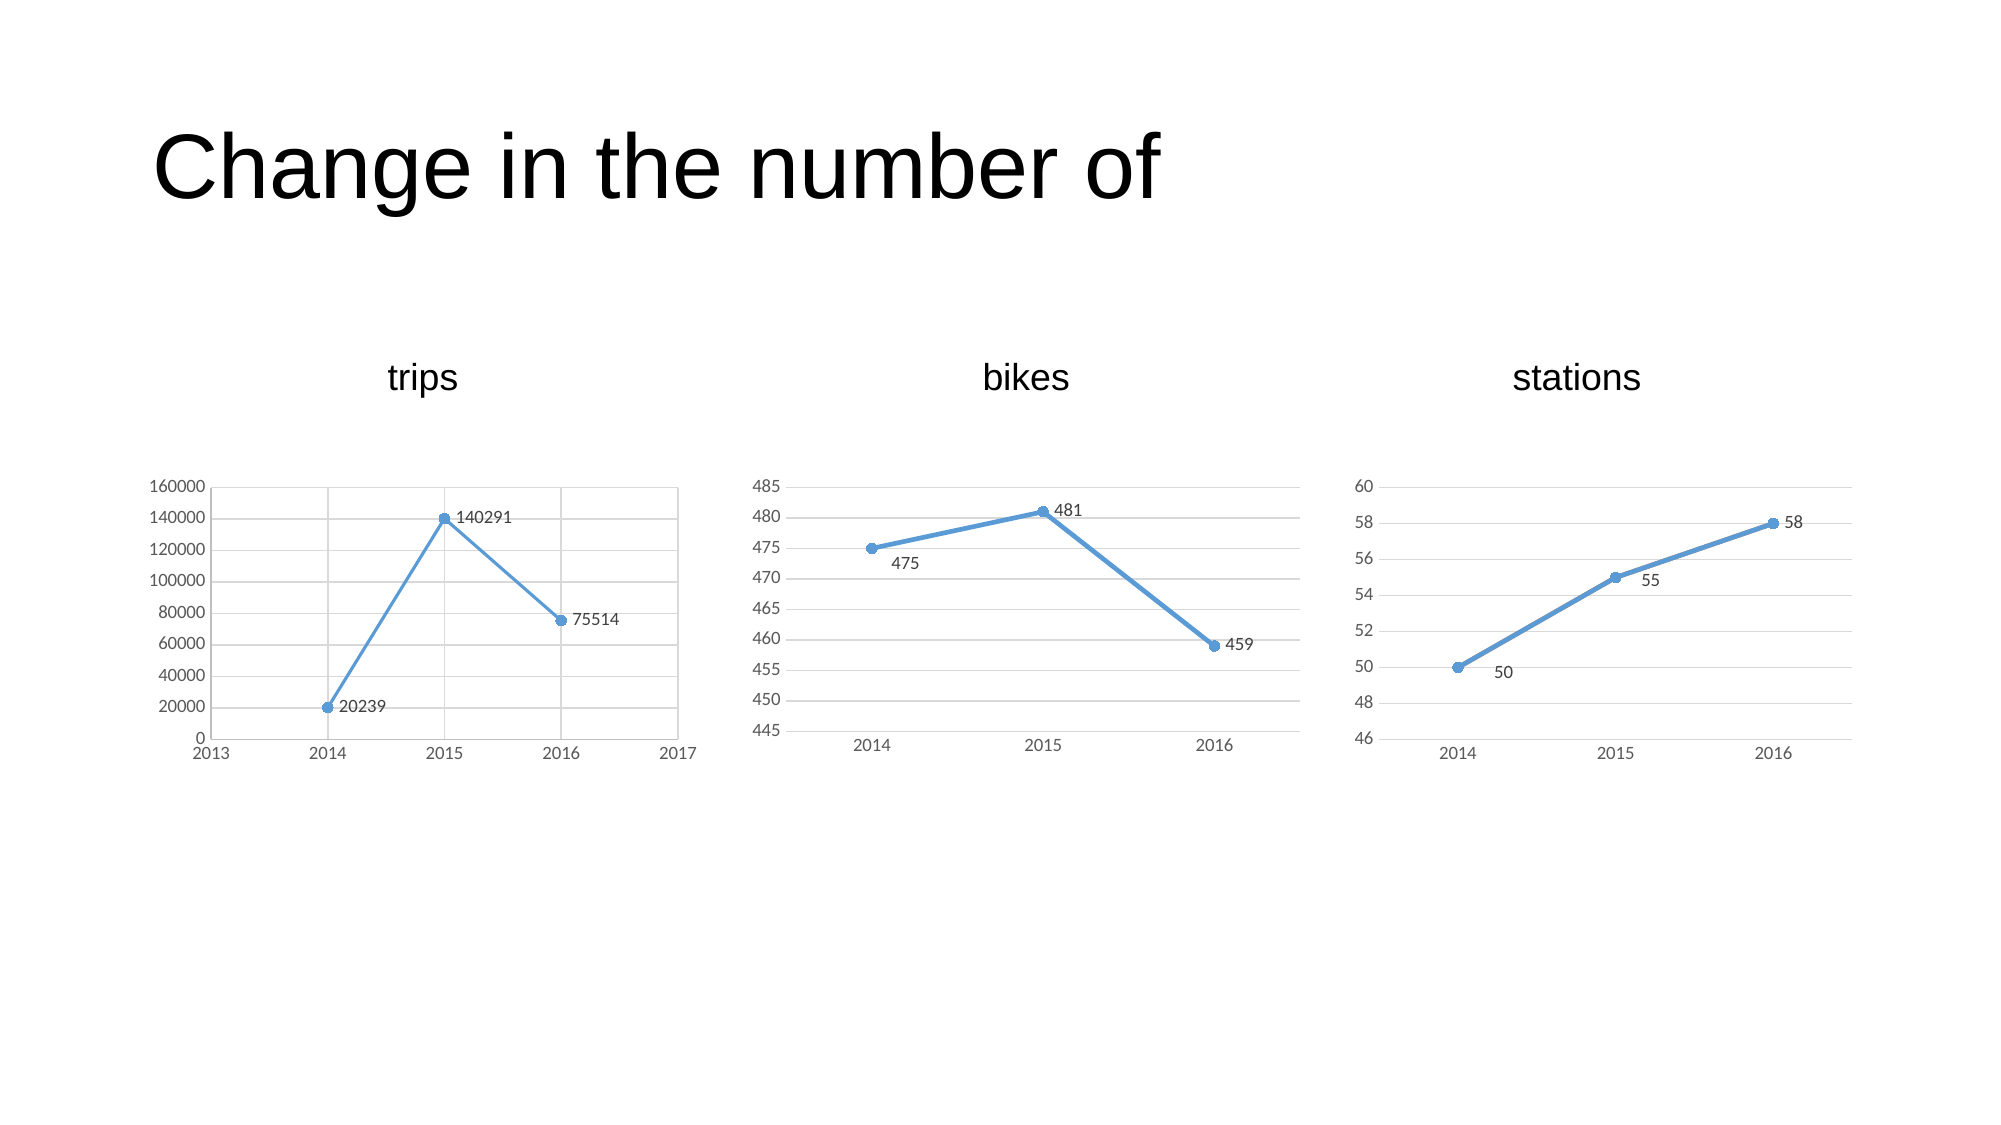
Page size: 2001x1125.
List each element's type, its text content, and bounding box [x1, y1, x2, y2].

chart [1344, 472, 1863, 771]
title Change in the number of [137, 59, 1863, 278]
chart [137, 472, 709, 771]
chart [740, 472, 1312, 762]
text_box trips [137, 345, 709, 406]
text_box stations [1291, 345, 1863, 406]
text_box bikes [740, 345, 1291, 406]
